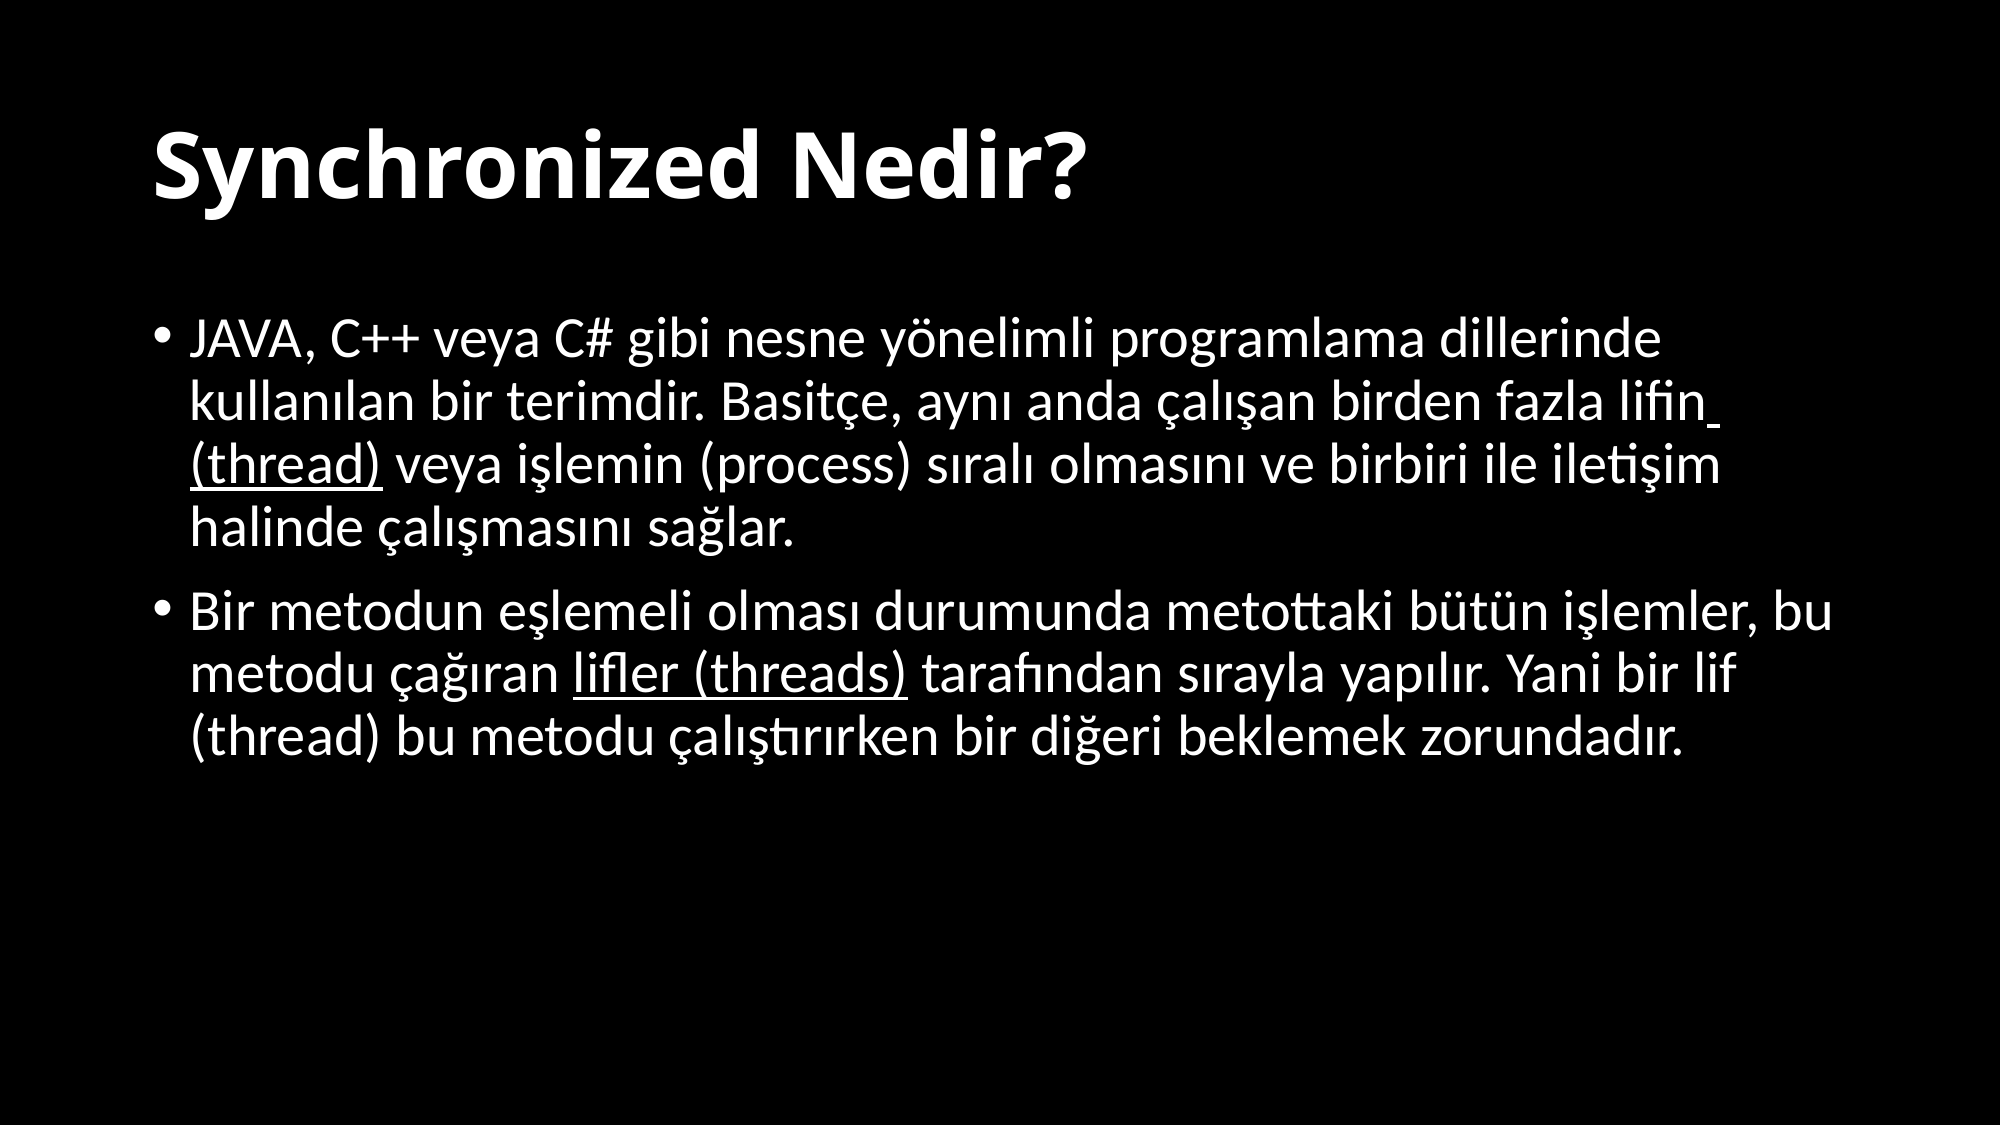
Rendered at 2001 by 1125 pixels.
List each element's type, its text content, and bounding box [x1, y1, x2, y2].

list JAVA, C++ veya C# gibi nesne yönelimli programlama dillerinde kullanılan bir terimdir. Basitçe, aynı anda çalışan birden fazla lifin (thread) veya işlemin (process) sıralı olmasını ve birbiri ile iletişim halinde çalışmasını sağlar. Bir metodun eşlemeli olması durumunda metottaki bütün işlemler, bu metodu çağıran lifler (threads) tarafından sırayla yapılır. Yani bir lif (thread) bu metodu çalıştırırken bir diğeri beklemek zorundadır. [137, 299, 1863, 1014]
title Synchronized Nedir? [137, 59, 1863, 278]
